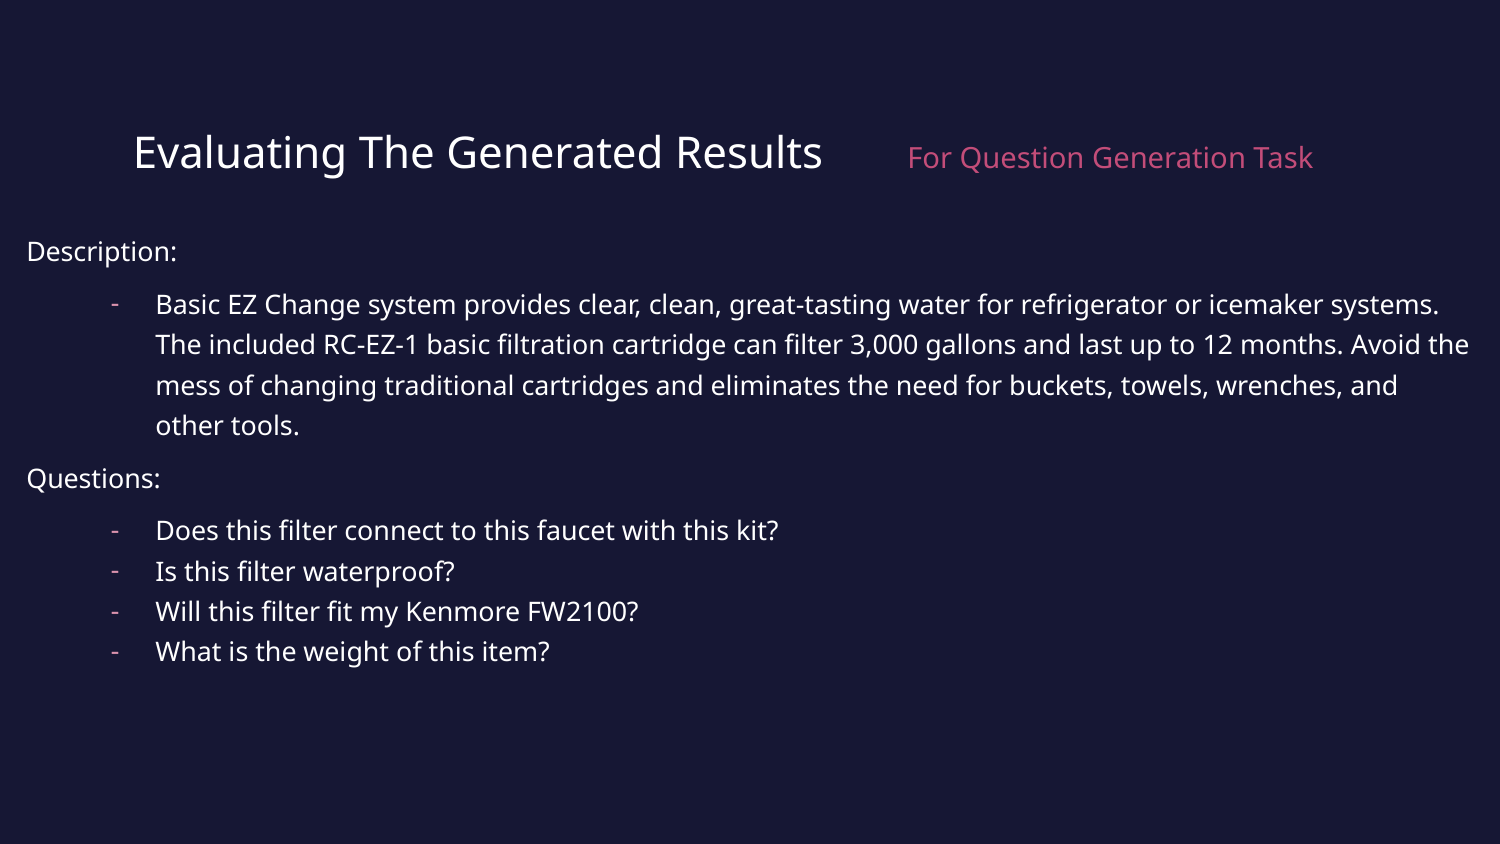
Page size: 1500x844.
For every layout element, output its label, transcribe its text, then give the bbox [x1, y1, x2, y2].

list Description: Basic EZ Change system provides clear, clean, great-tasting water for refrigerator or icemaker systems. The included RC-EZ-1 basic filtration cartridge can filter 3,000 gallons and last up to 12 months. Avoid the mess of changing traditional cartridges and eliminates the need for buckets, towels, wrenches, and other tools. Questions: Does this filter connect to this faucet with this kit? Is this filter waterproof? Will this filter fit my Kenmore FW2100? What is the weight of this item? [25, 226, 1475, 717]
text_box For Question Generation Task [892, 124, 1367, 190]
title Evaluating The Generated Results [132, 123, 1367, 206]
